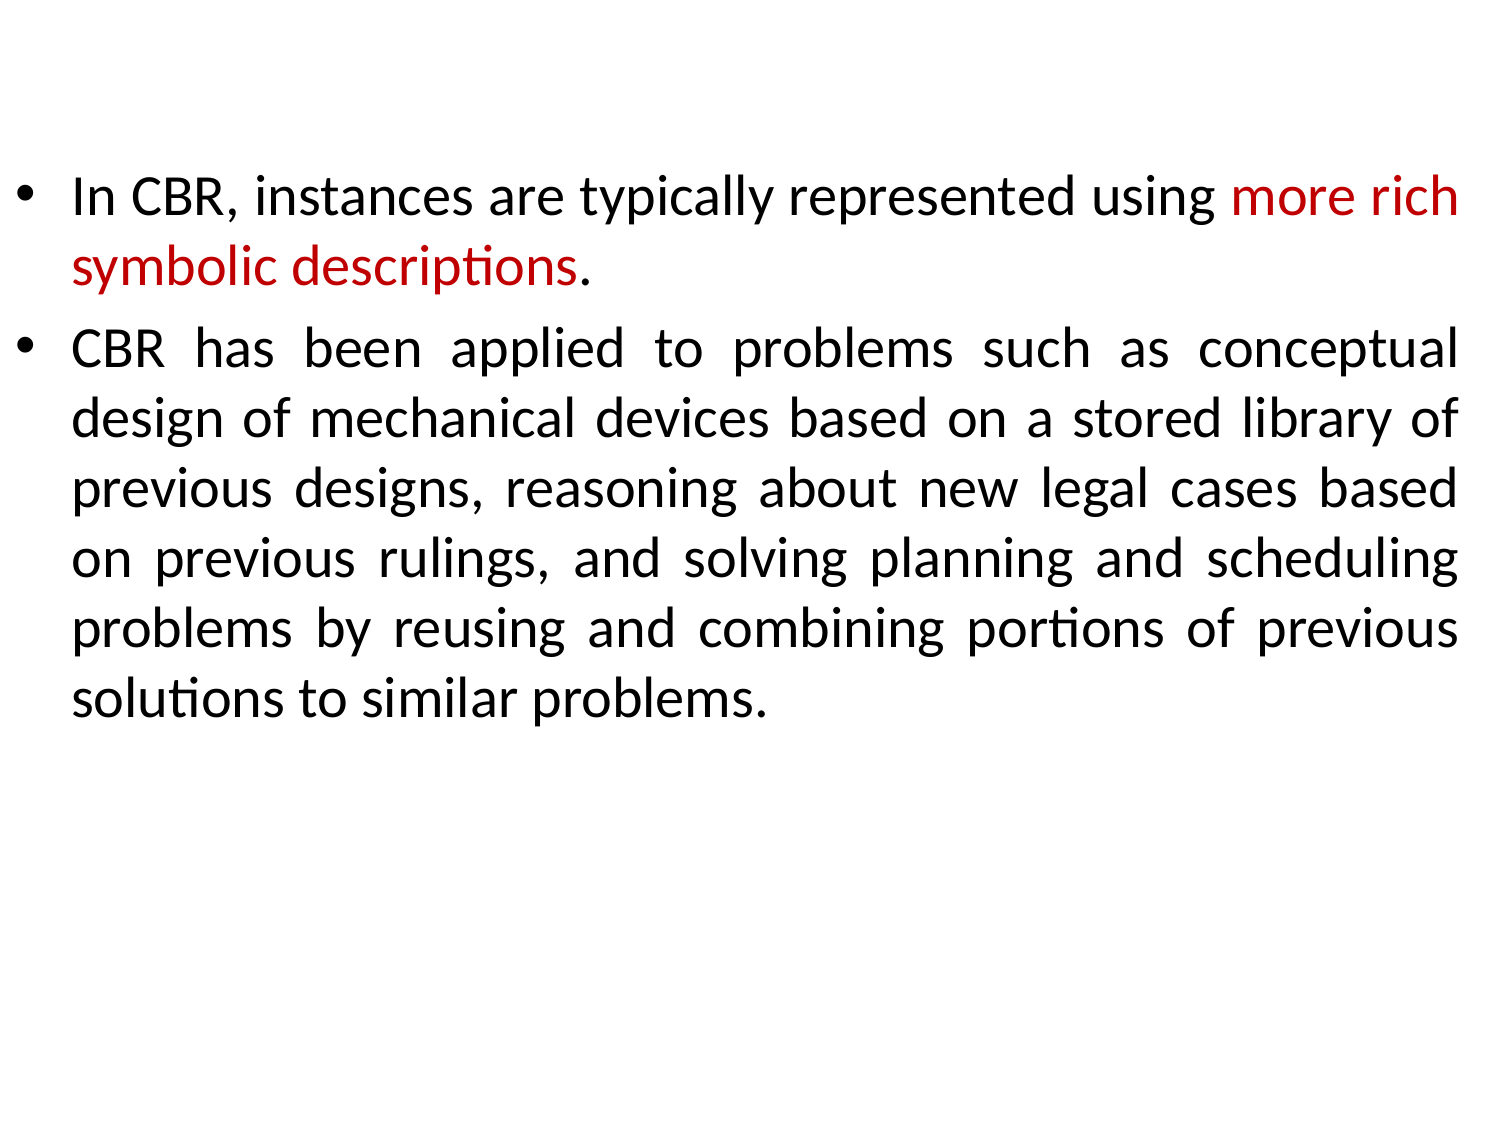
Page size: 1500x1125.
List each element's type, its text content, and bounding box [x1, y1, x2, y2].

list In CBR, instances are typically represented using more rich symbolic descriptions. CBR has been applied to problems such as conceptual design of mechanical devices based on a stored library of previous designs, reasoning about new legal cases based on previous rulings, and solving planning and scheduling problems by reusing and combining portions of previous solutions to similar problems. [0, 149, 1475, 975]
